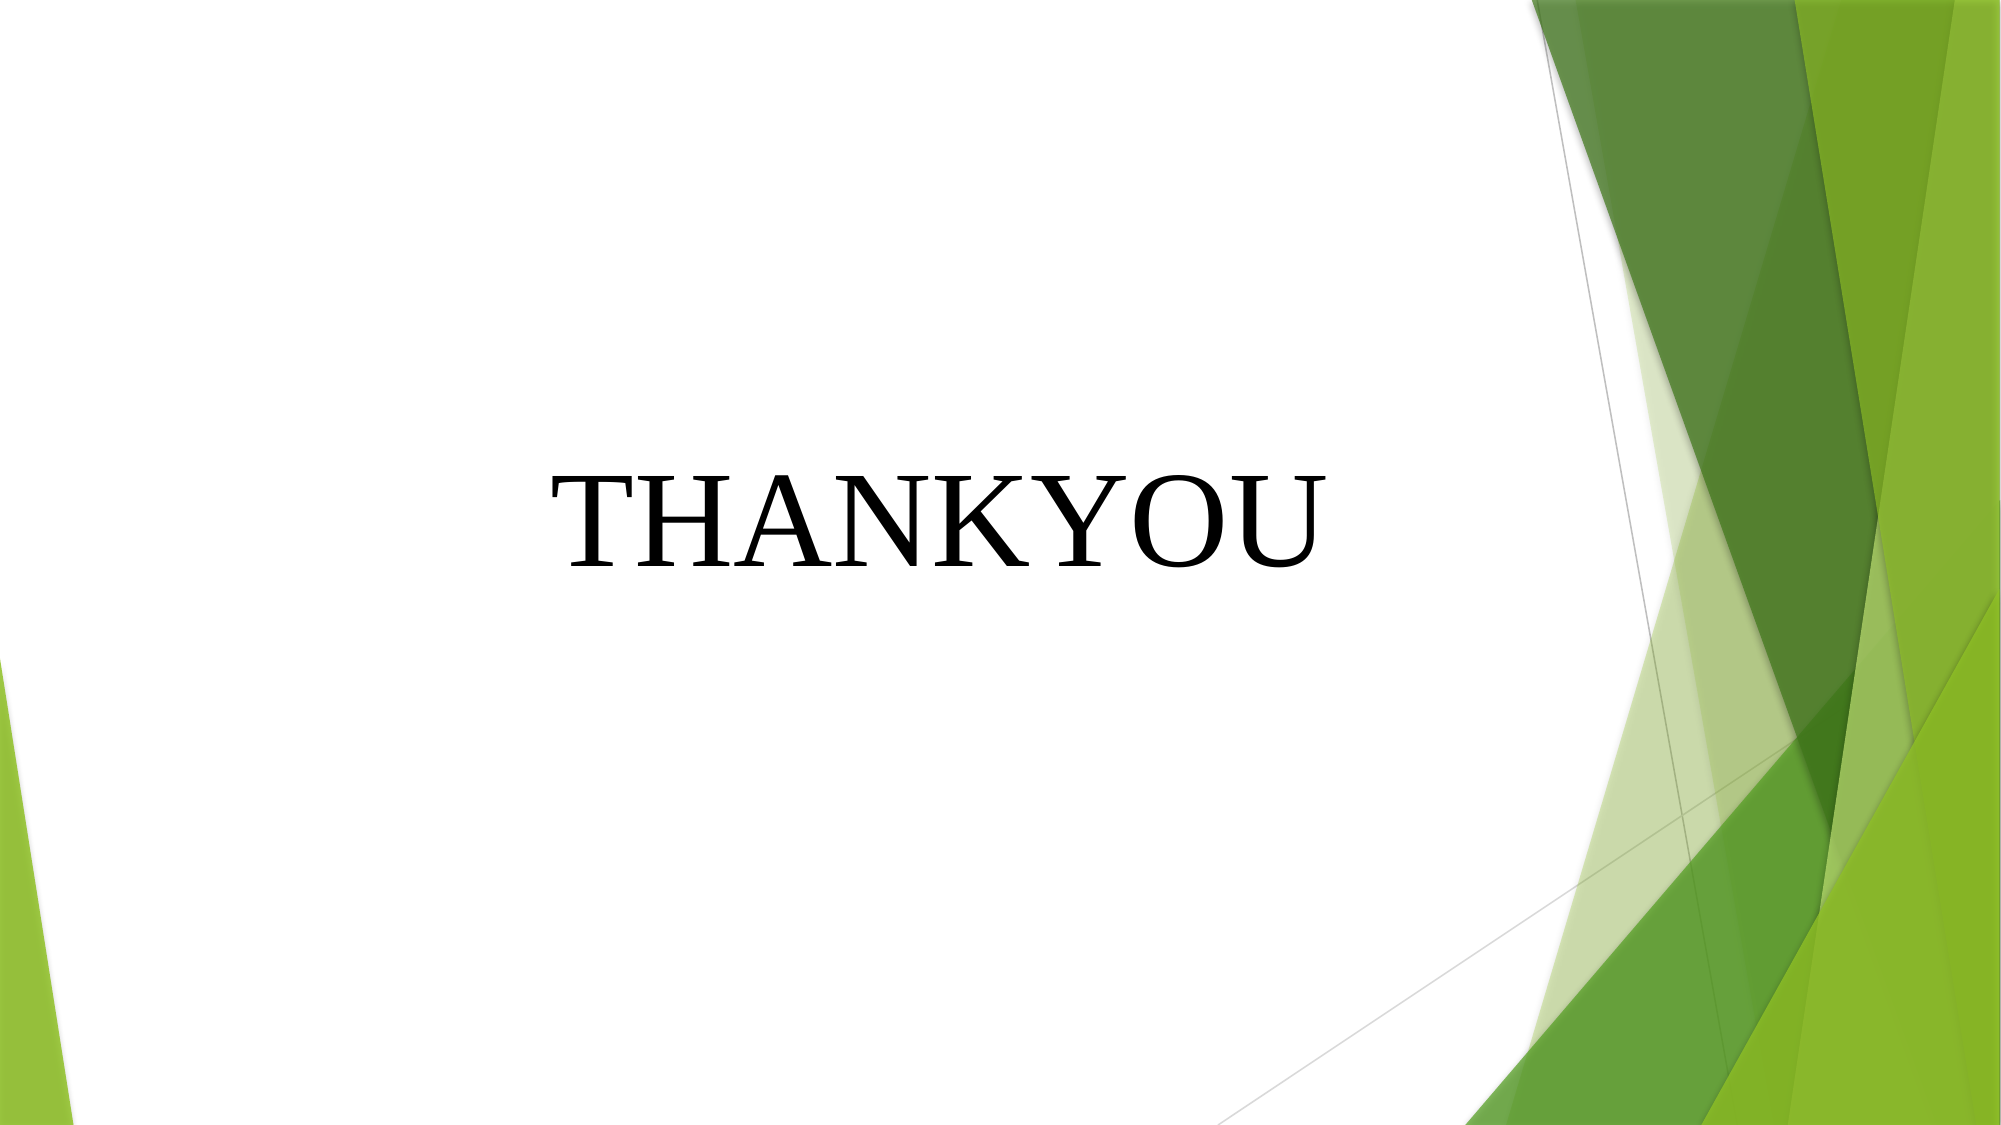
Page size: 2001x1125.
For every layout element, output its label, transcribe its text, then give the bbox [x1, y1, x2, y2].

text_box THANKYOU [535, 421, 1613, 602]
